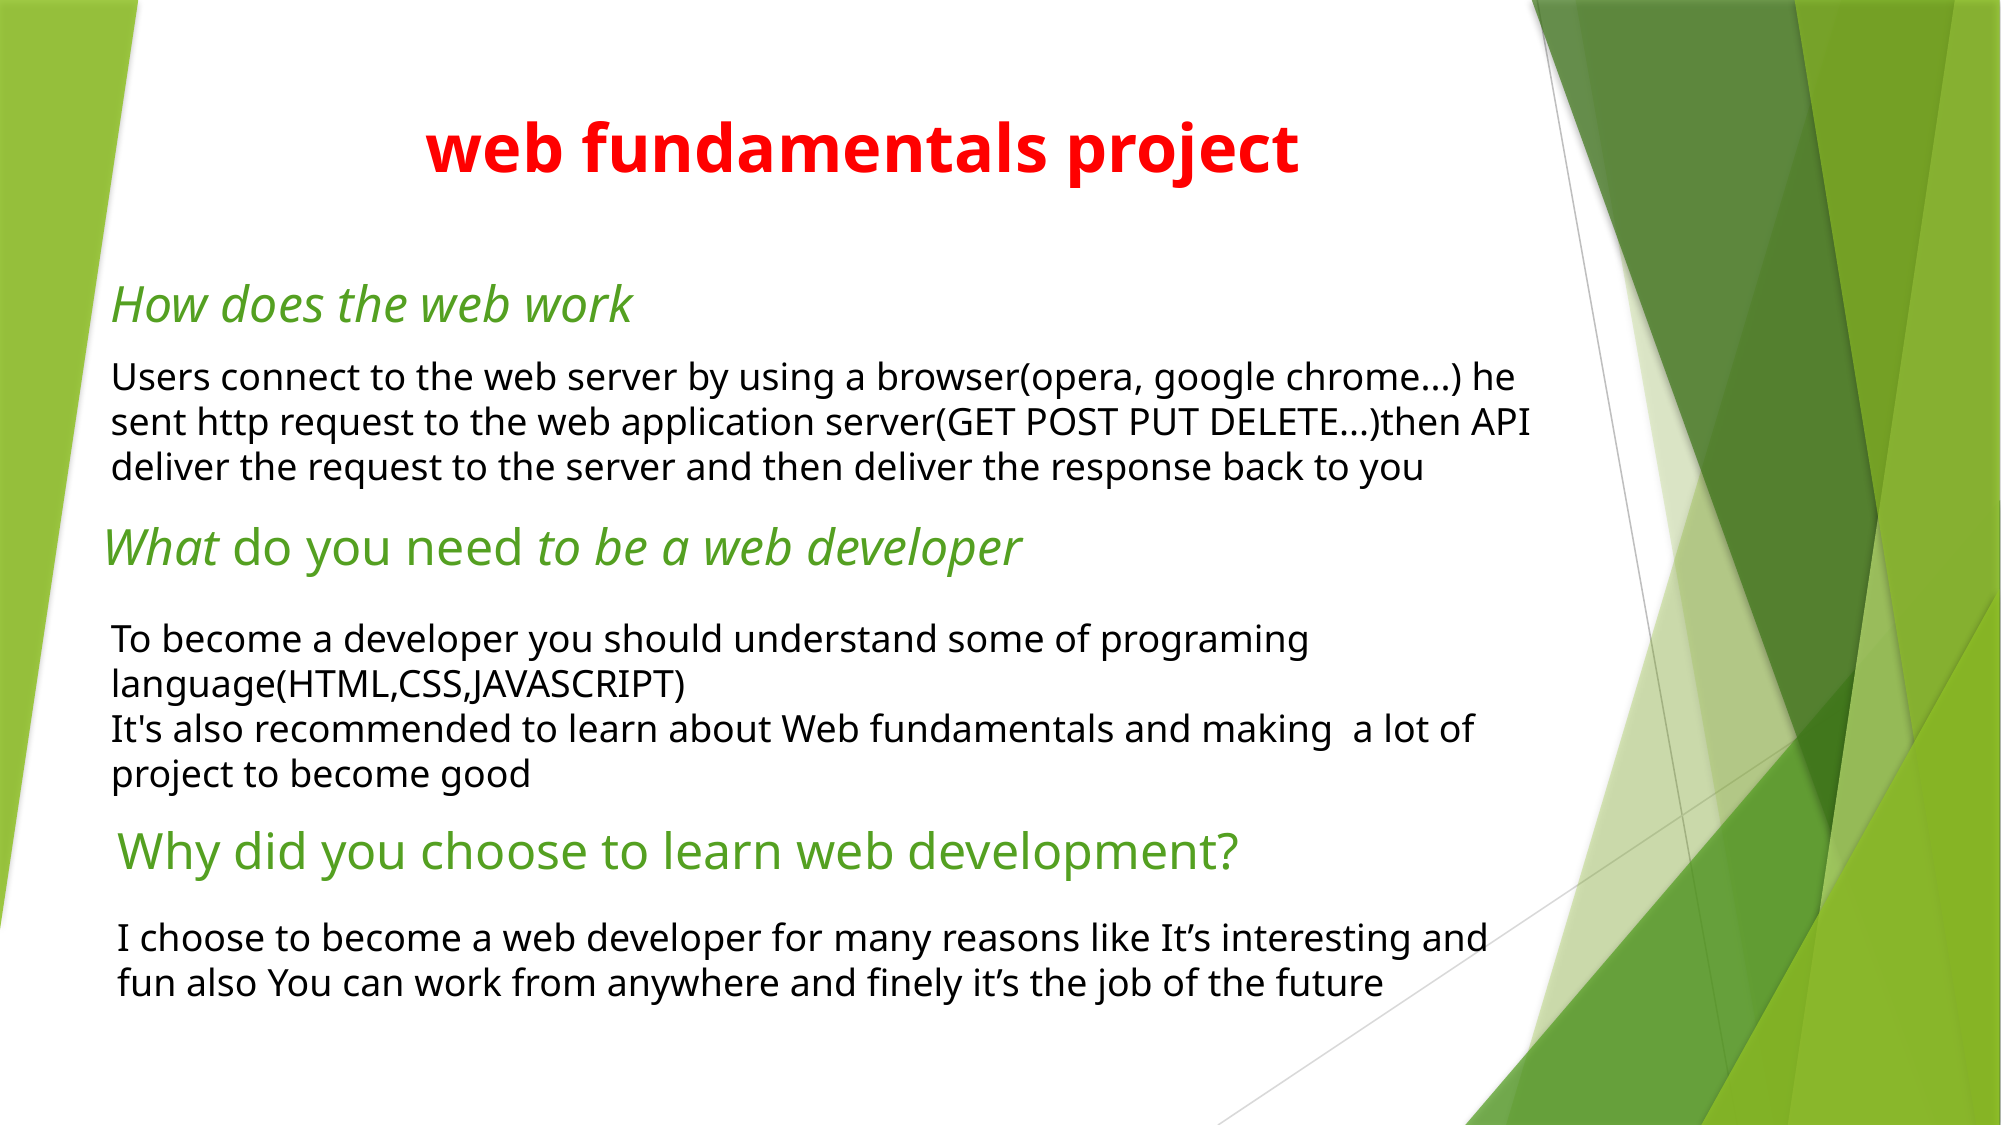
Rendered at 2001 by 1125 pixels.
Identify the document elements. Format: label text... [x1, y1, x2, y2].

text_box I choose to become a web developer for many reasons like It’s interesting and fun also You can work from anywhere and finely it’s the job of the future [102, 906, 1543, 1057]
text_box Why did you choose to learn web development? [102, 812, 1818, 933]
text_box What do you need to be a web developer [87, 507, 1833, 583]
text_box Users connect to the web server by using a browser(opera, google chrome...) he sent http request to the web application server(GET POST PUT DELETE...)then API deliver the request to the server and then deliver the response back to you [95, 345, 1596, 496]
title web fundamentals project [113, 47, 1614, 194]
subtitle How does the web work [95, 264, 926, 345]
text_box To become a developer you should understand some of programing language(HTML,CSS,JAVASCRIPT) It's also recommended to learn about Web fundamentals and making a lot of project to become good [95, 607, 1611, 803]
